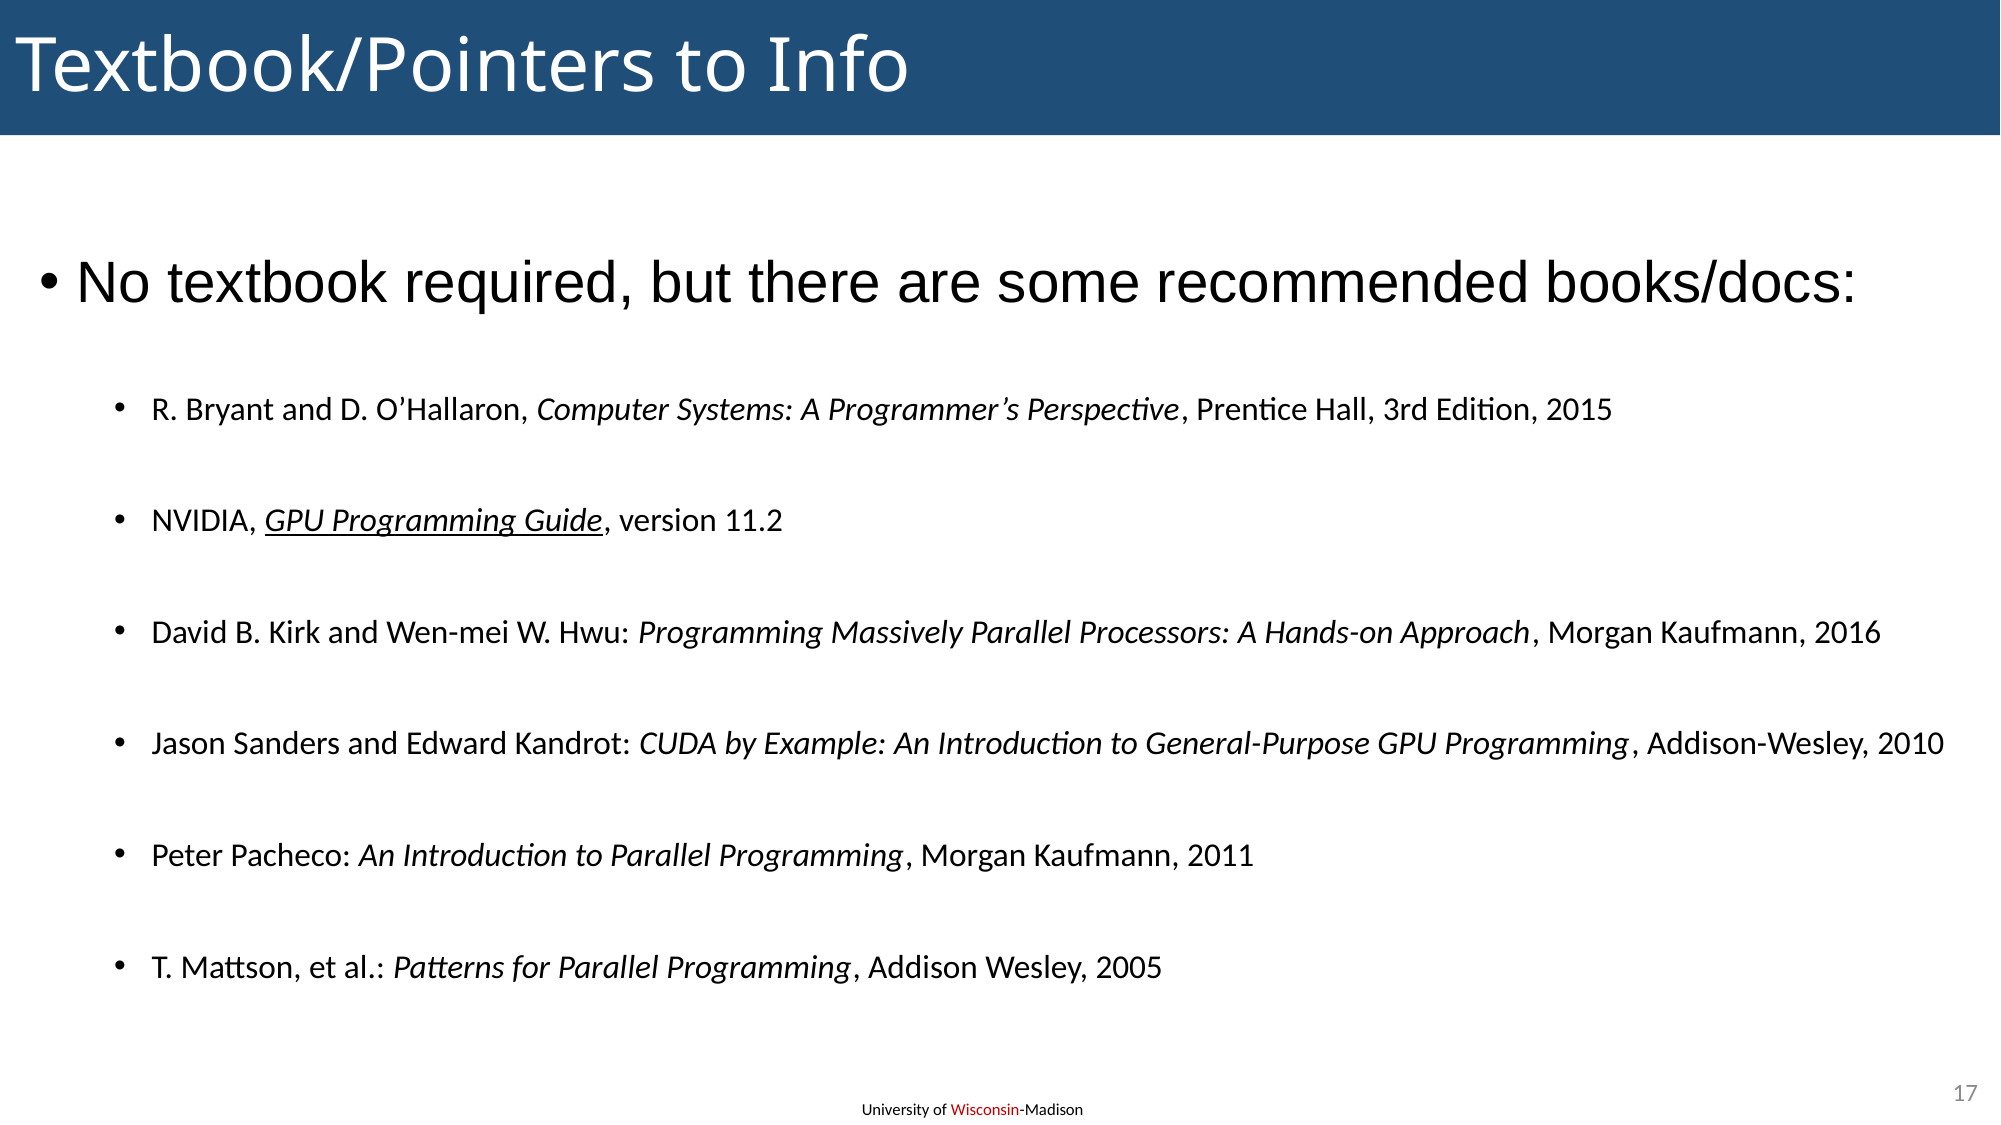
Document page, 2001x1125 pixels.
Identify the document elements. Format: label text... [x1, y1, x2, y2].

slide_number 17 [1879, 1069, 1994, 1114]
title Textbook/Pointers to Info [0, 0, 2000, 136]
list No textbook required, but there are some recommended books/docs: R. Bryant and D. O’Hallaron, Computer Systems: A Programmer’s Perspective, Prentice Hall, 3rd Edition, 2015 NVIDIA, GPU Programming Guide, version 11.2 David B. Kirk and Wen-mei W. Hwu: Programming Massively Parallel Processors: A Hands-on Approach, Morgan Kaufmann, 2016 Jason Sanders and Edward Kandrot: CUDA by Example: An Introduction to General-Purpose GPU Programming, Addison-Wesley, 2010 Peter Pacheco: An Introduction to Parallel Programming, Morgan Kaufmann, 2011 T. Mattson, et al.: Patterns for Parallel Programming, Addison Wesley, 2005 [24, 245, 1987, 1055]
